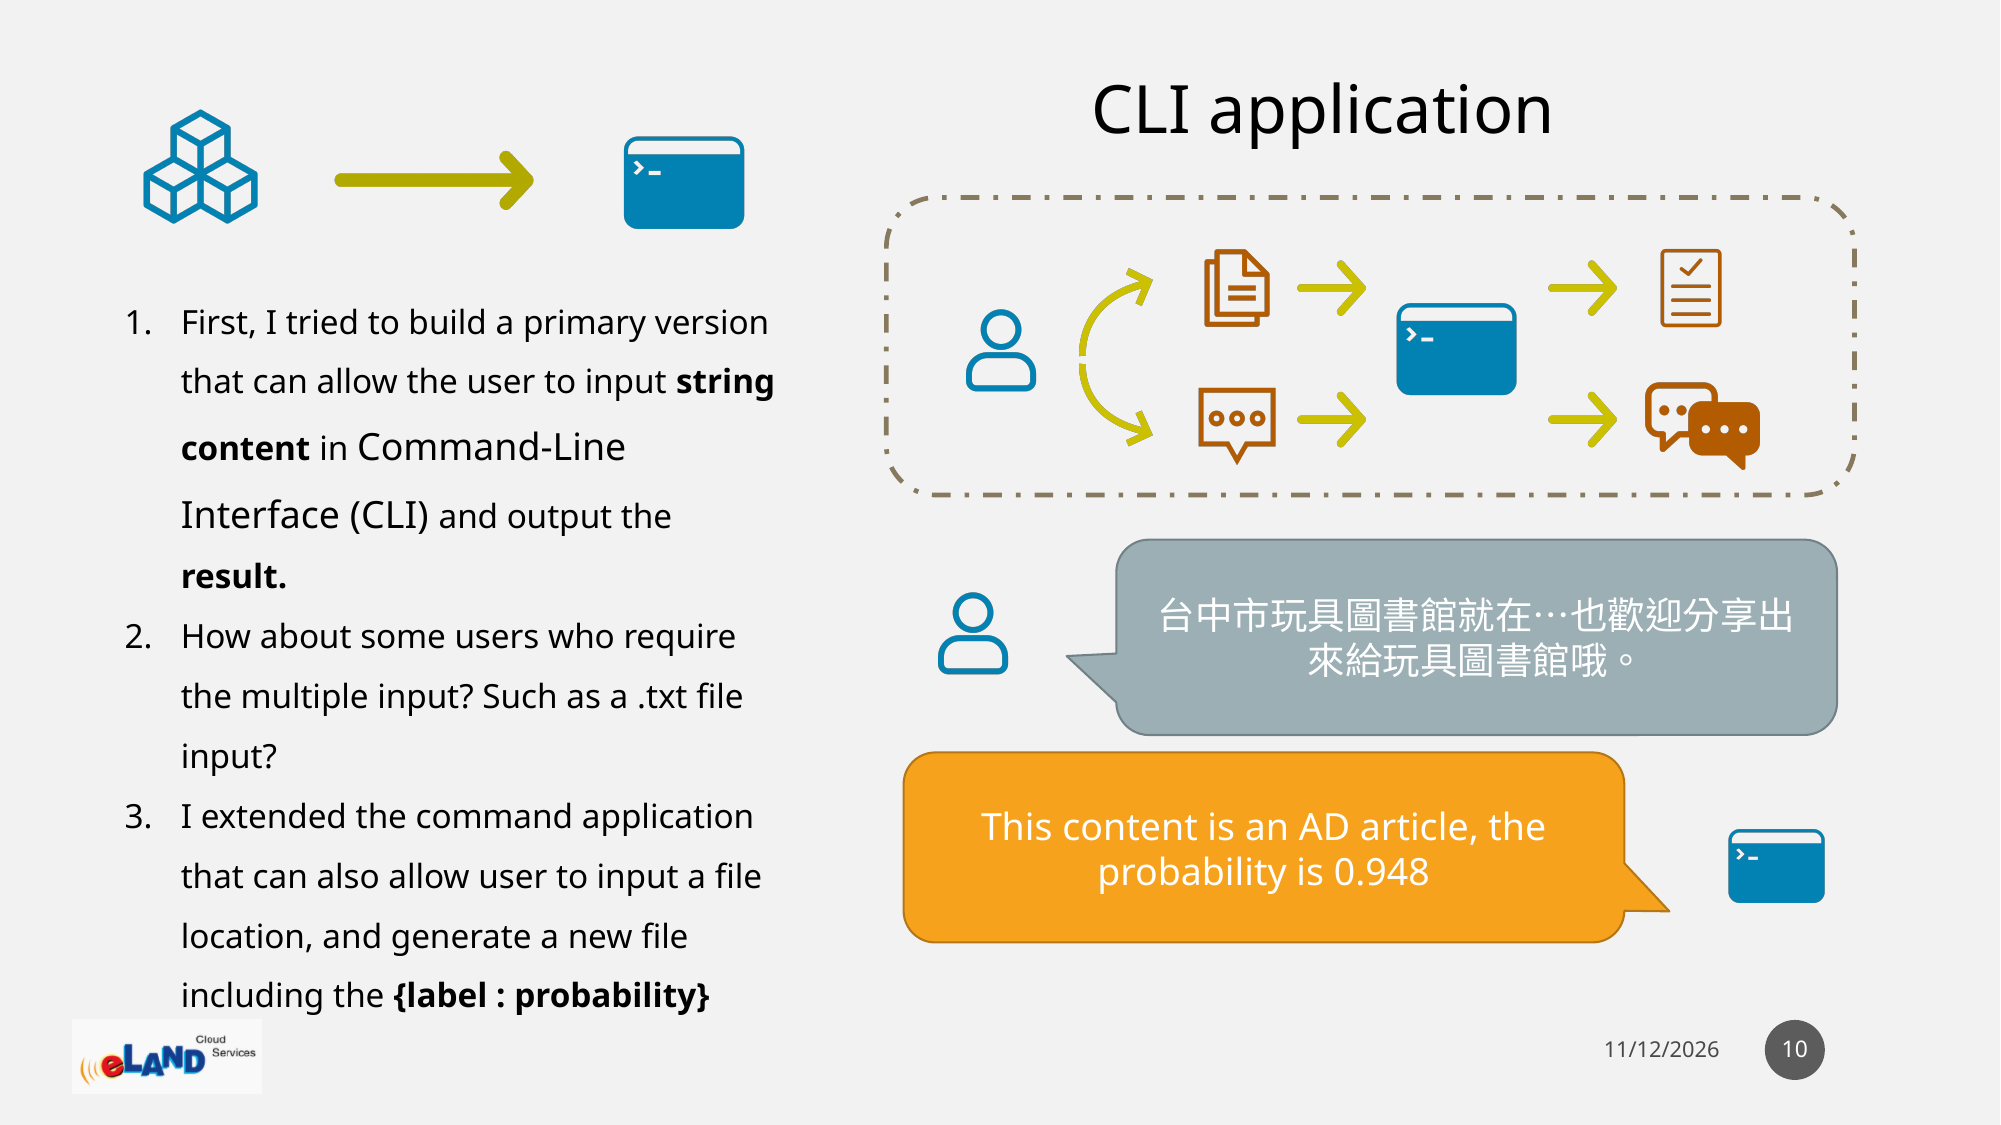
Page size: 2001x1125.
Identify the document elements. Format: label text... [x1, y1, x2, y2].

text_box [932, 193, 1795, 197]
picture [72, 1019, 262, 1094]
slide_number 10 [1764, 1019, 1825, 1080]
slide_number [1283, 1023, 1735, 1077]
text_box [118, 15, 781, 345]
text_box First, I tried to build a primary version that can allow the user to input string content in Command-Line Interface (CLI) and output the result. How about some users who require the multiple input? Such as a .txt file input? I extended the command application that can also allow user to input a file location, and generate a new file including the {label : probability} [109, 273, 797, 1052]
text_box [886, 197, 1855, 943]
text_box CLI application [1077, 59, 1661, 155]
